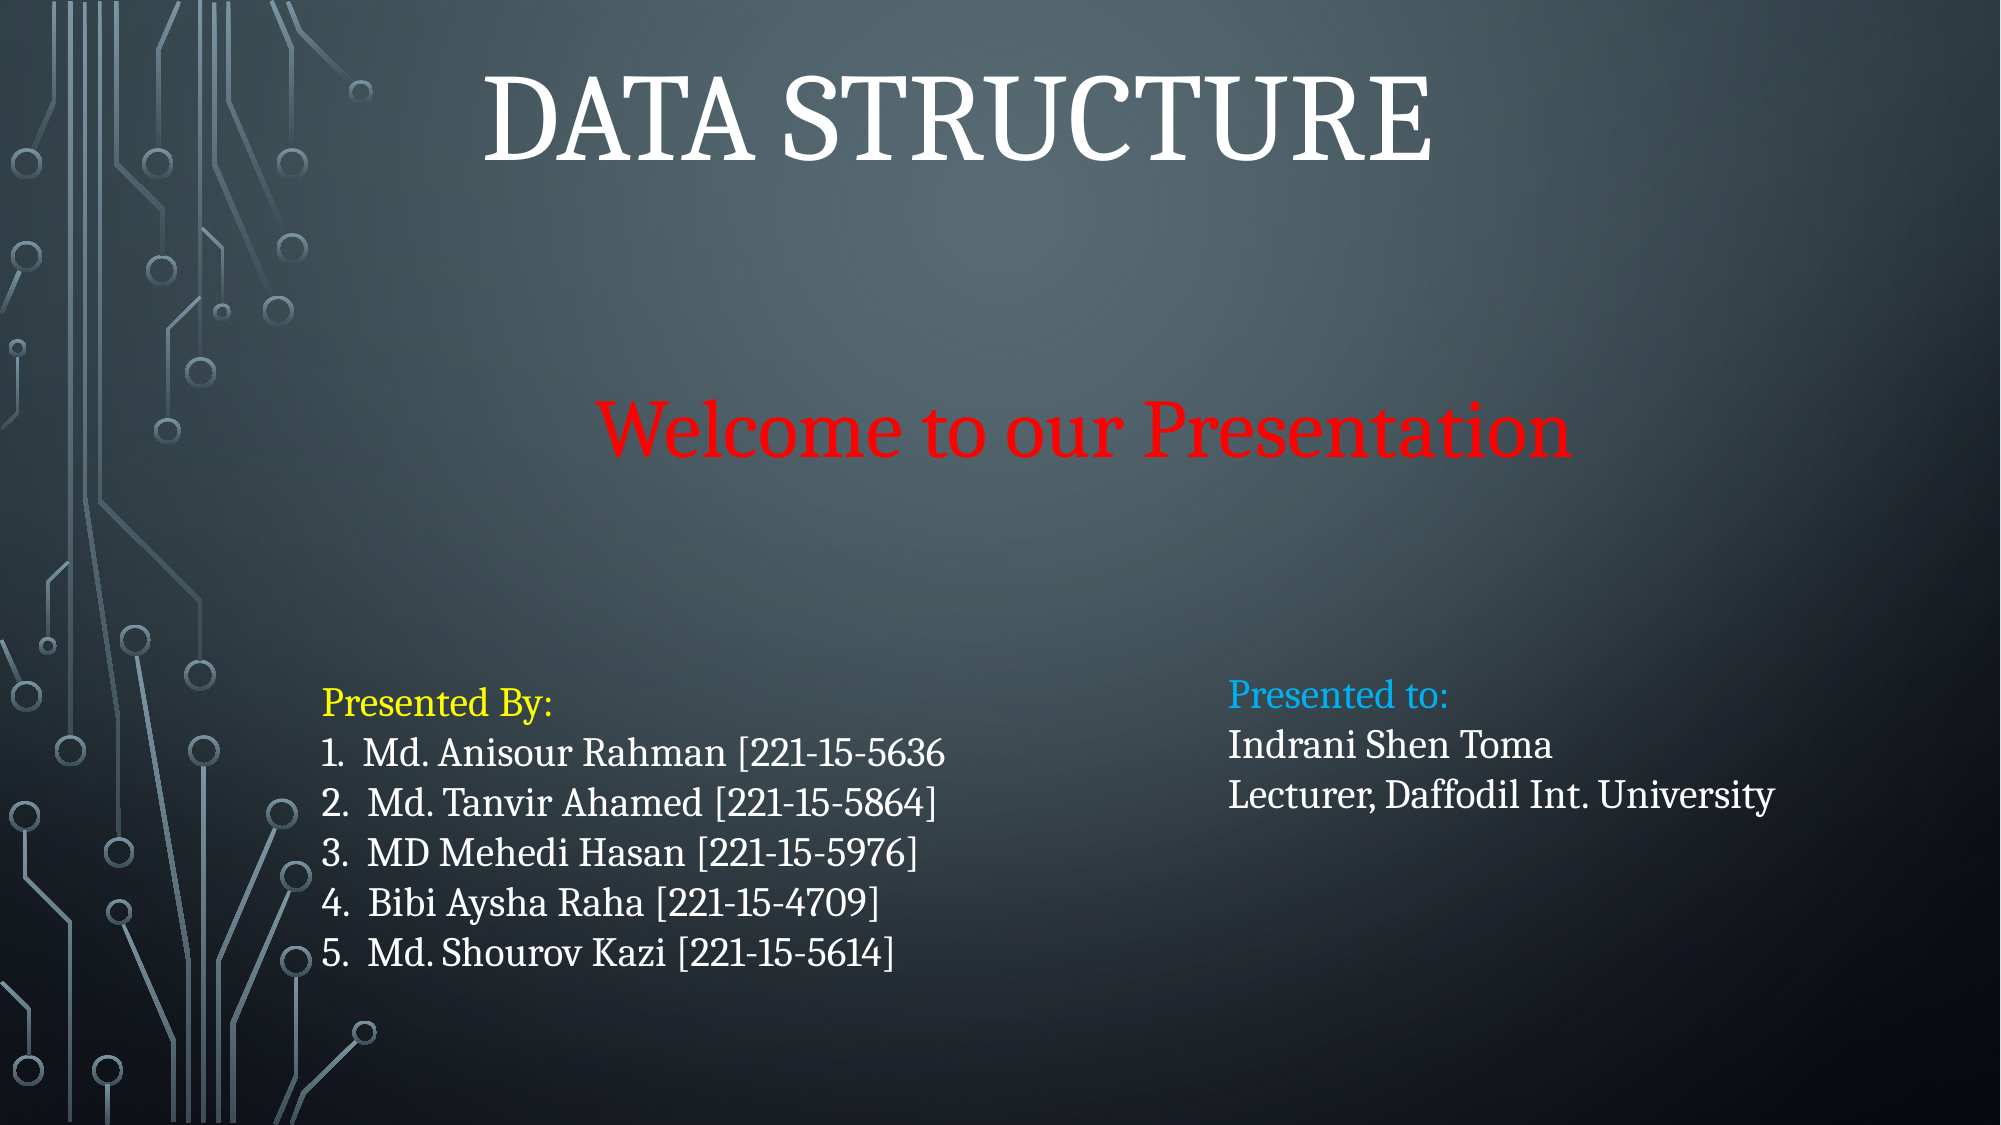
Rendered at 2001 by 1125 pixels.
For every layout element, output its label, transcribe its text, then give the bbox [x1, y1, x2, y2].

text_box Presented By: 1. Md. Anisour Rahman [221-15-5636 2. Md. Tanvir Ahamed [221-15-5864] 3. MD Mehedi Hasan [221-15-5976] 4. Bibi Aysha Raha [221-15-4709] 5. Md. Shourov Kazi [221-15-5614] [306, 667, 1037, 983]
text_box Presented to: Indrani Shen Toma Lecturer, Daffodil Int. University [1213, 659, 1881, 825]
text_box Welcome to our Presentation [580, 366, 1659, 482]
title Data structure [466, 11, 1592, 195]
